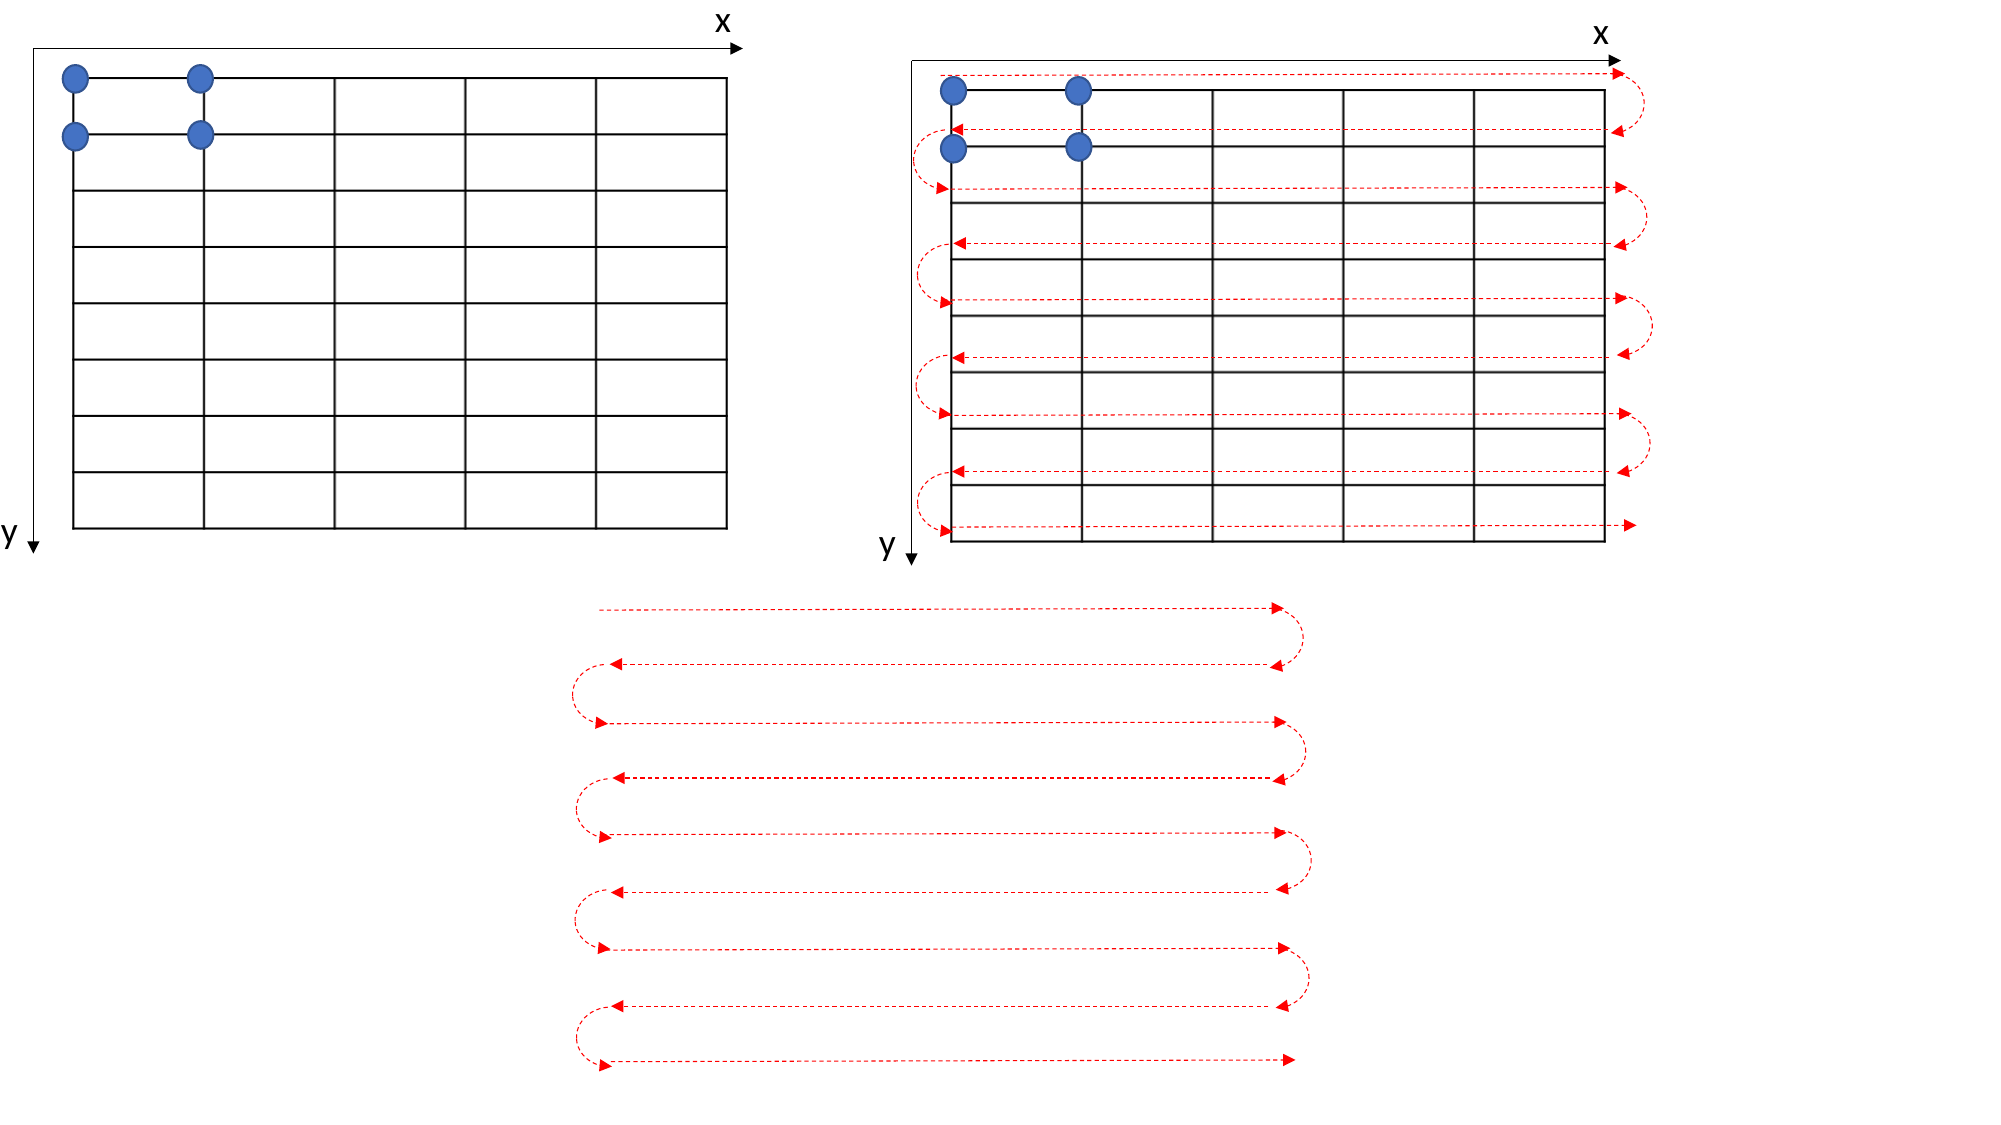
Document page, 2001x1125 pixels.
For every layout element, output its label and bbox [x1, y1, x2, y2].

text_box [575, 889, 642, 950]
text_box [916, 73, 1653, 532]
text_box [1242, 948, 1310, 1008]
text_box [576, 1007, 644, 1067]
text_box [864, 0, 1636, 572]
text_box [1244, 830, 1312, 890]
text_box [576, 778, 644, 839]
text_box [1239, 722, 1306, 782]
text_box [572, 664, 640, 724]
text_box [0, 0, 758, 560]
text_box [1236, 608, 1304, 668]
